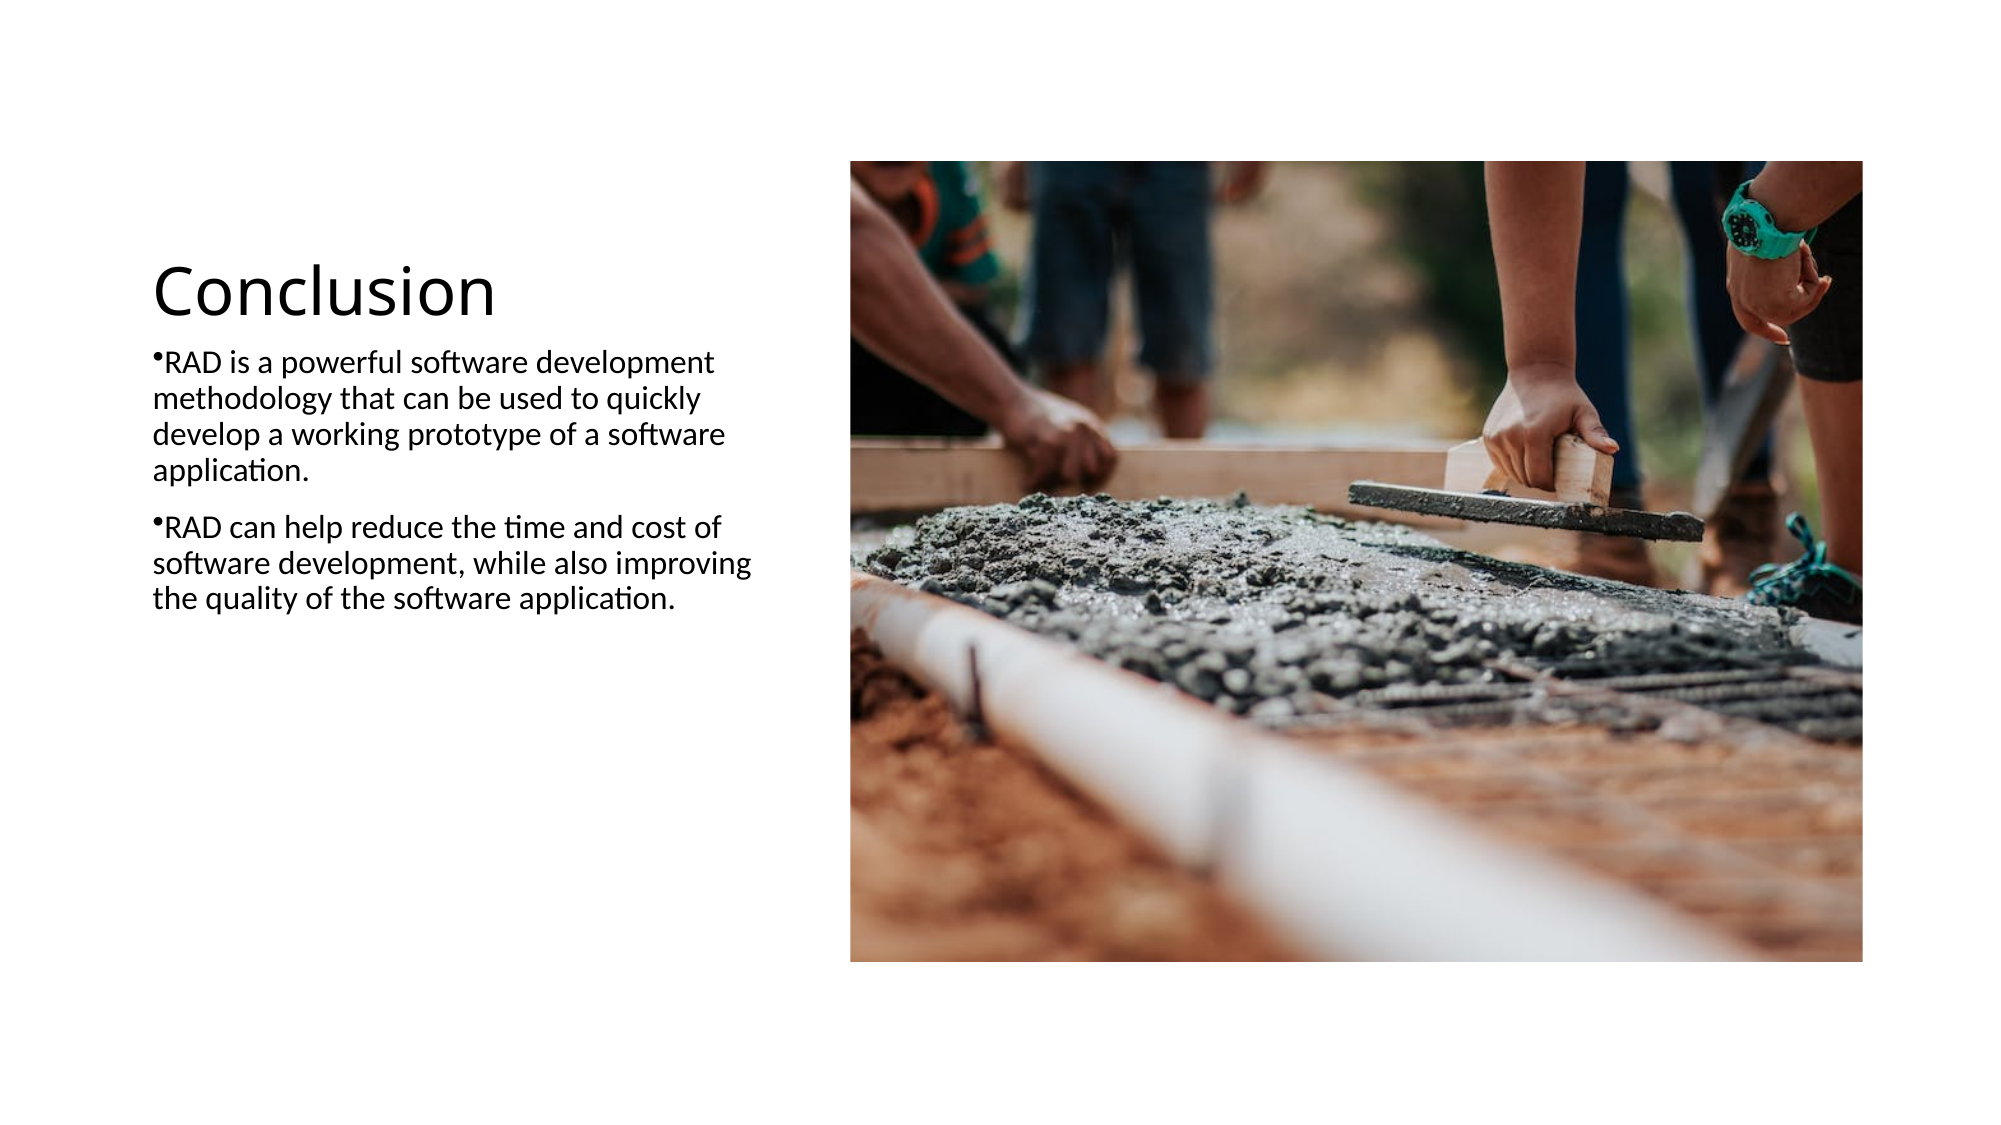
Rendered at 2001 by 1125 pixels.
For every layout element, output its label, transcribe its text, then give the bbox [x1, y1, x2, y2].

title Conclusion [137, 75, 783, 337]
picture [850, 161, 1863, 962]
list RAD is a powerful software development methodology that can be used to quickly develop a working prototype of a software application. RAD can help reduce the time and cost of software development, while also improving the quality of the software application. [137, 337, 783, 963]
